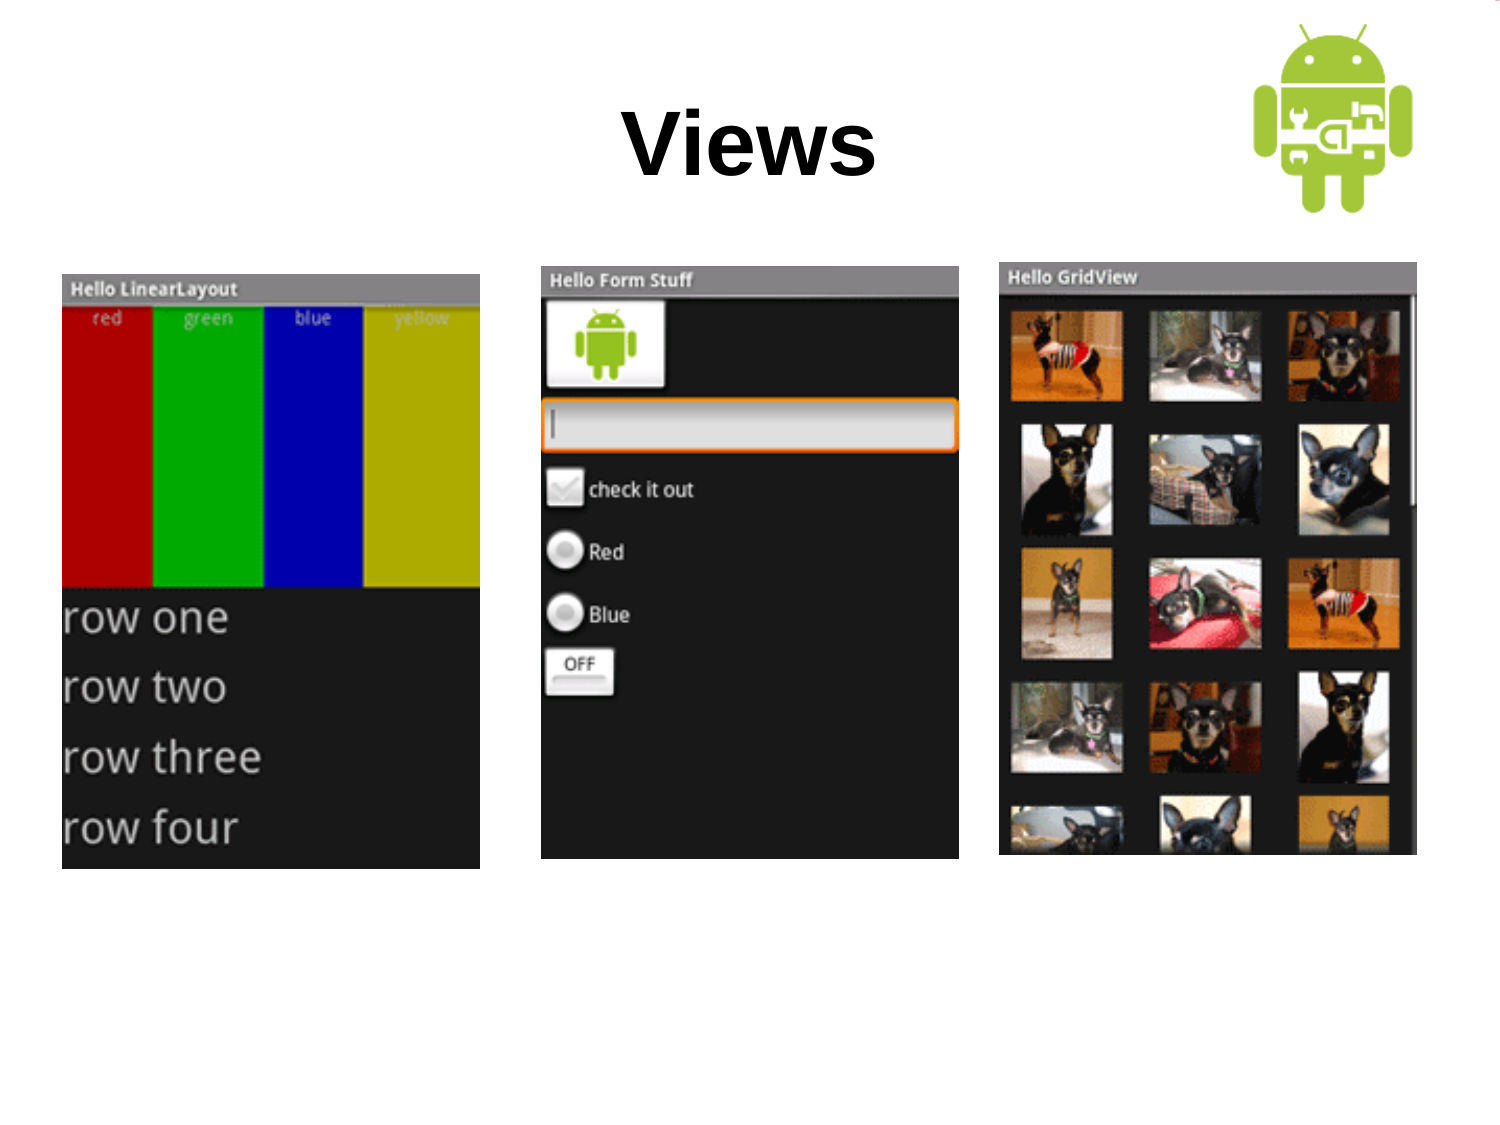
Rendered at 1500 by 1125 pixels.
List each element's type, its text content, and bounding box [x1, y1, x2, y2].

picture [999, 262, 1417, 855]
picture [1175, 0, 1500, 241]
picture [541, 266, 959, 859]
title Views [75, 45, 1425, 233]
picture [62, 274, 480, 869]
